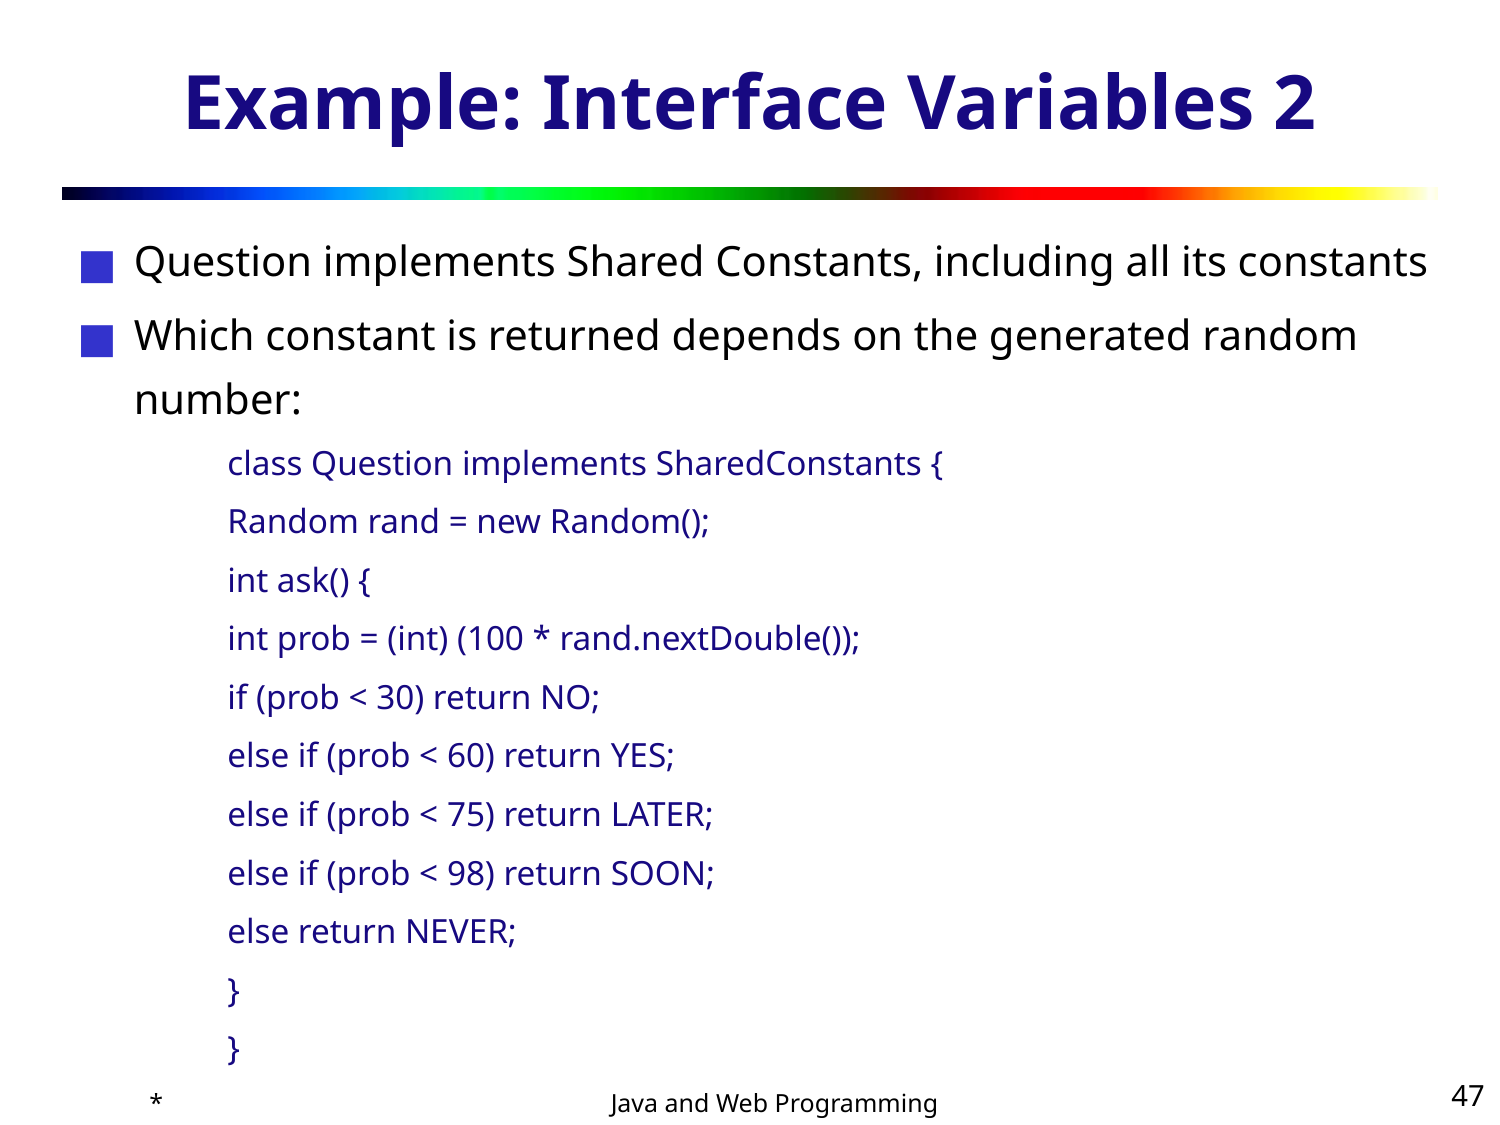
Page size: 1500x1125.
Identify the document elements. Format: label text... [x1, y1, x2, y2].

list Question implements Shared Constants, including all its constants Which constant is returned depends on the generated random number: class Question implements SharedConstants { Random rand = new Random(); int ask() { int prob = (int) (100 * rand.nextDouble()); if (prob < 30) return NO; else if (prob < 60) return YES; else if (prob < 75) return LATER; else if (prob < 98) return SOON; else return NEVER; } } [62, 212, 1450, 1050]
text_box * [0, 1049, 313, 1125]
picture [382, 187, 1438, 200]
picture [62, 187, 355, 200]
title Example: Interface Variables 2 [0, 24, 1500, 175]
text_box Java and Web Programming [537, 1062, 1013, 1125]
text_box ‹#› [1187, 1049, 1500, 1125]
